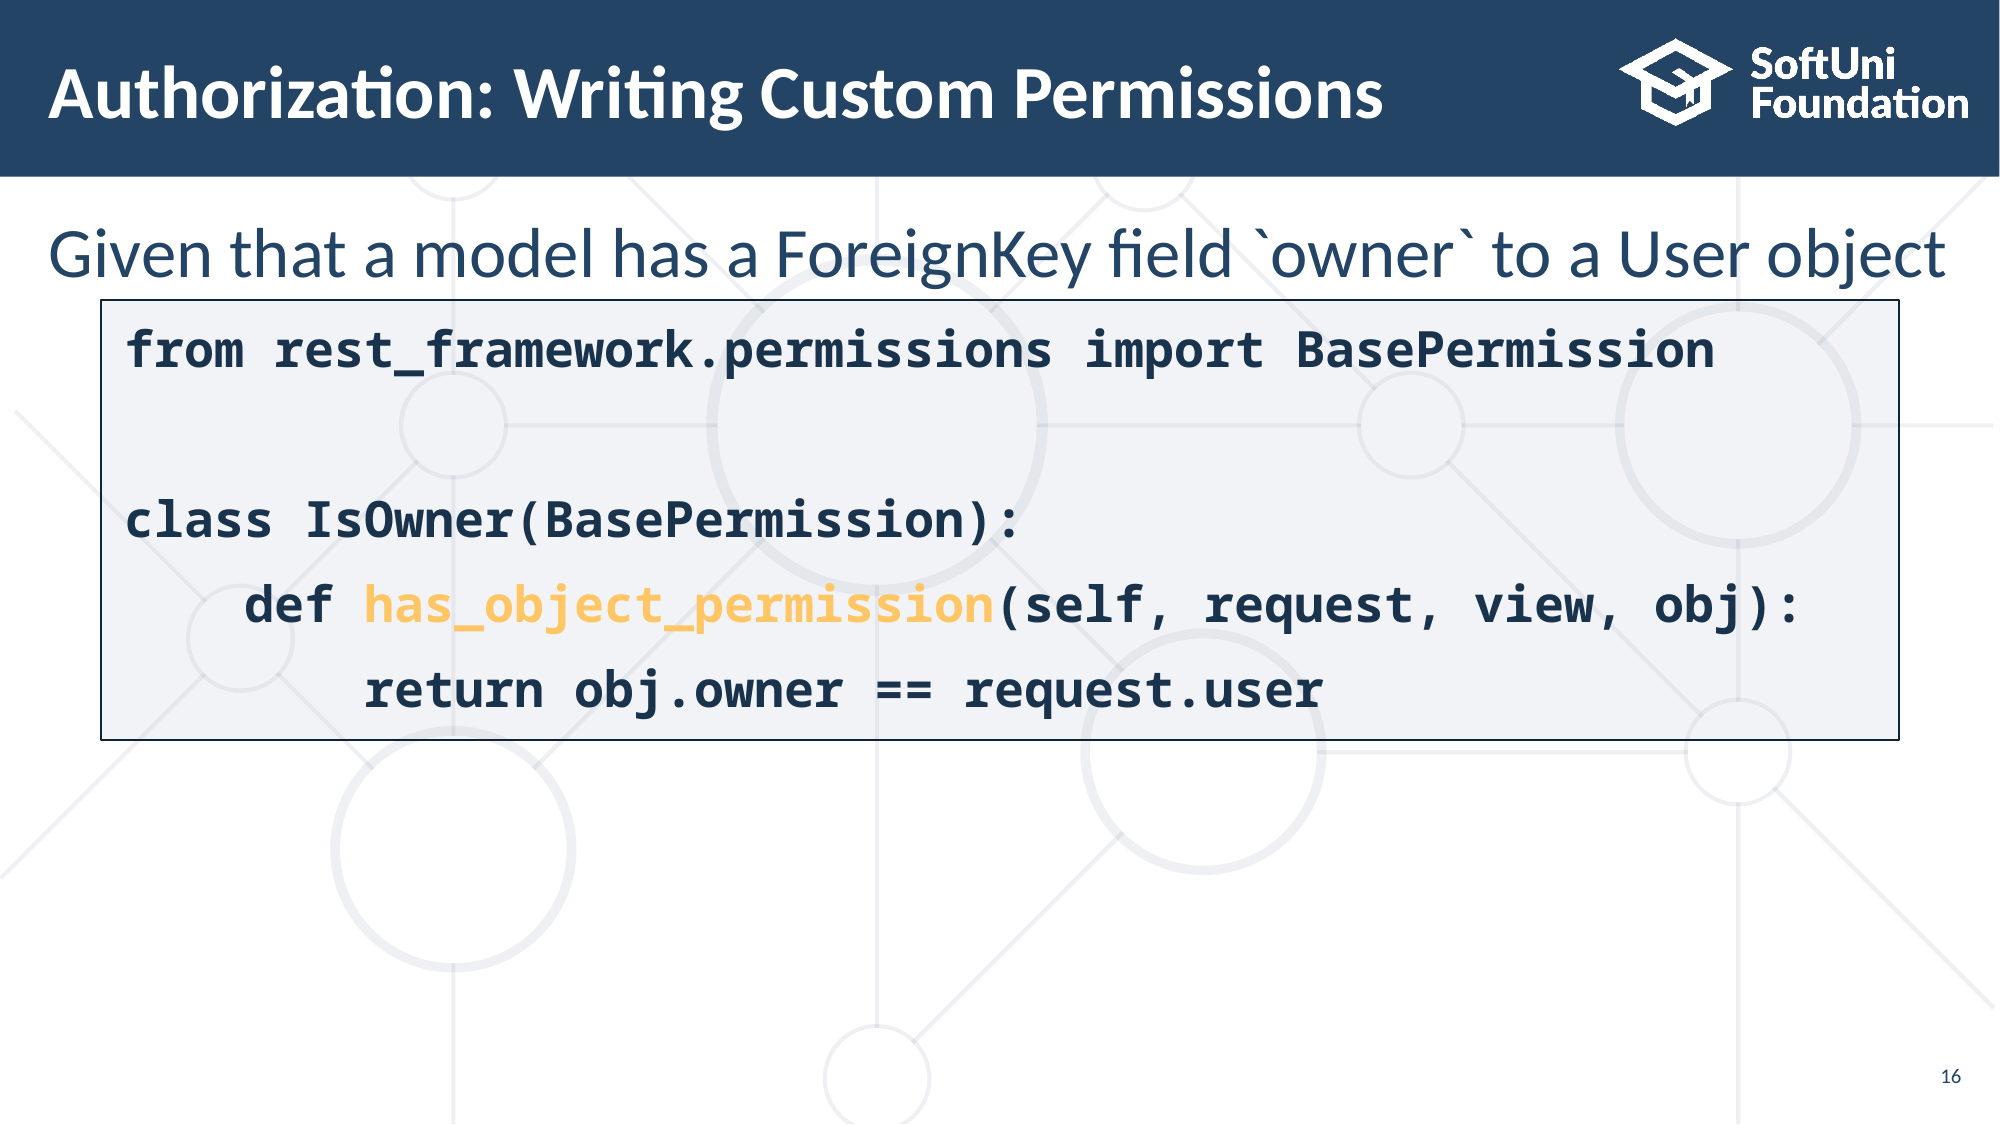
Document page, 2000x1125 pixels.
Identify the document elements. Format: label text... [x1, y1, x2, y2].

title Authorization: Writing Custom Permissions [31, 16, 1591, 162]
slide_number 16 [1896, 1049, 1968, 1101]
picture [1618, 38, 1968, 126]
list Given that a model has a ForeignKey field `owner` to a User object [31, 196, 1969, 1047]
list from rest_framework.permissions import BasePermission class IsOwner(BasePermission): def has_object_permission(self, request, view, obj): return obj.owner == request.user [100, 299, 1900, 741]
